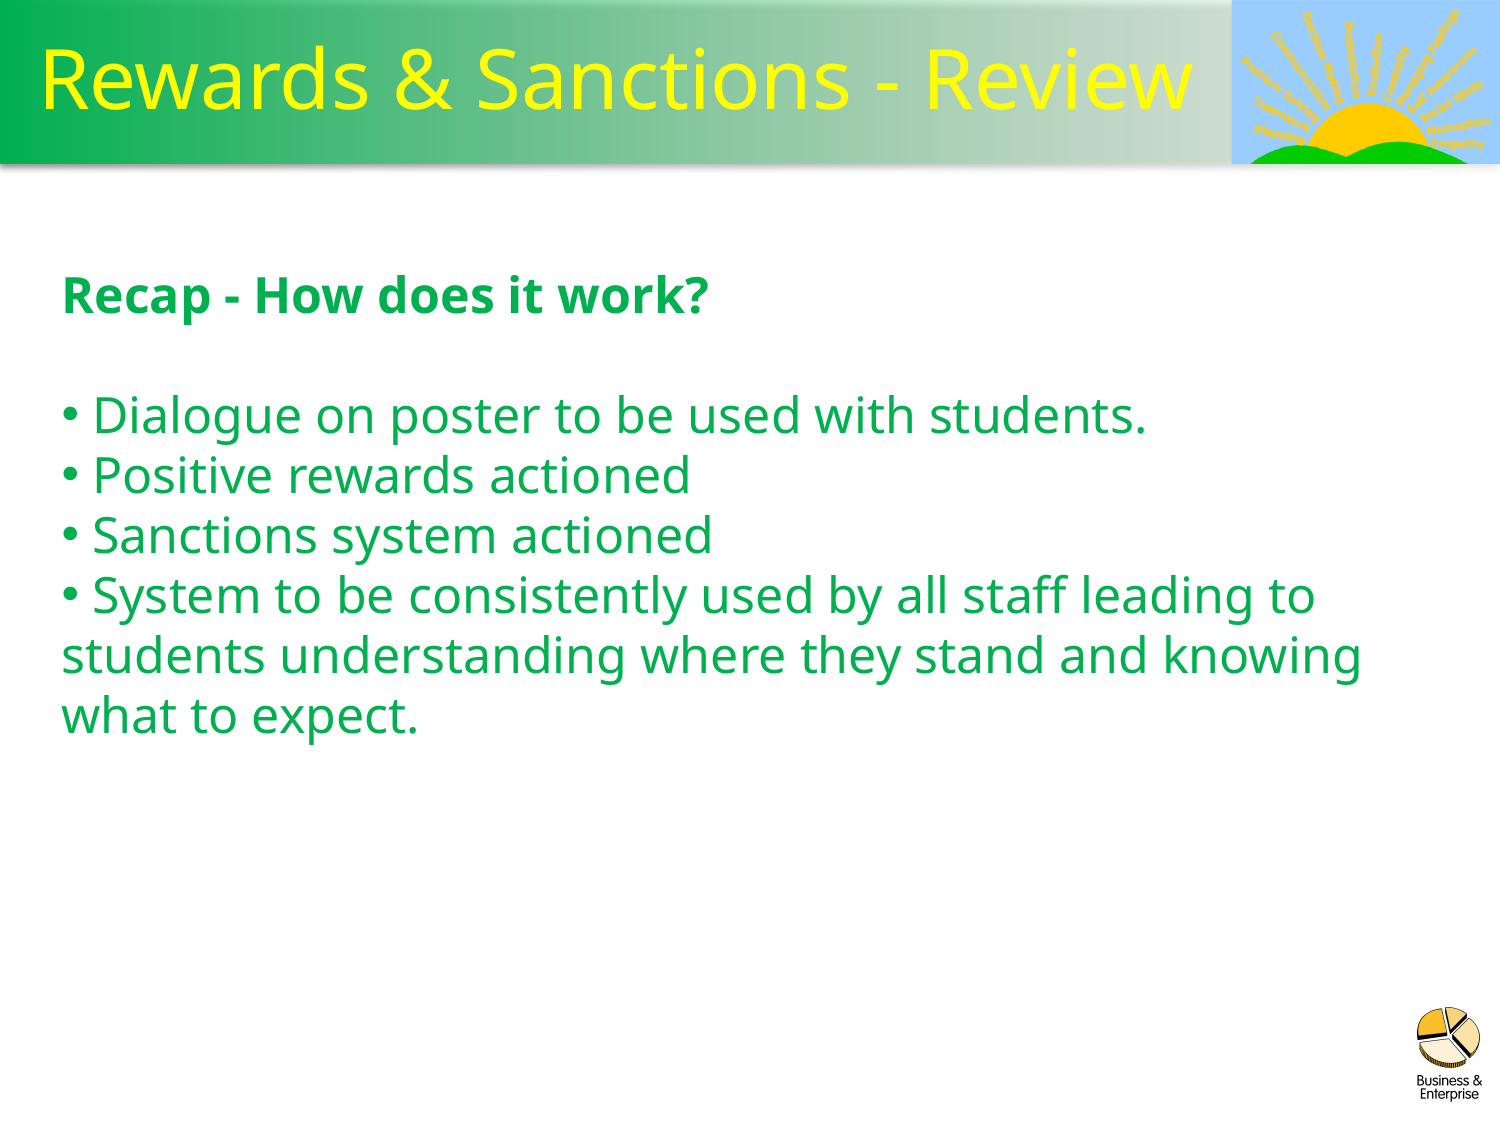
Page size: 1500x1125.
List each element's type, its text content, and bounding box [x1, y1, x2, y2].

text_box Recap - How does it work? Dialogue on poster to be used with students. Positive rewards actioned Sanctions system actioned System to be consistently used by all staff leading to students understanding where they stand and knowing what to expect. [46, 210, 1430, 1056]
picture [1231, 0, 1500, 165]
title Rewards & Sanctions - Review [23, 0, 1229, 153]
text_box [1417, 1007, 1483, 1102]
